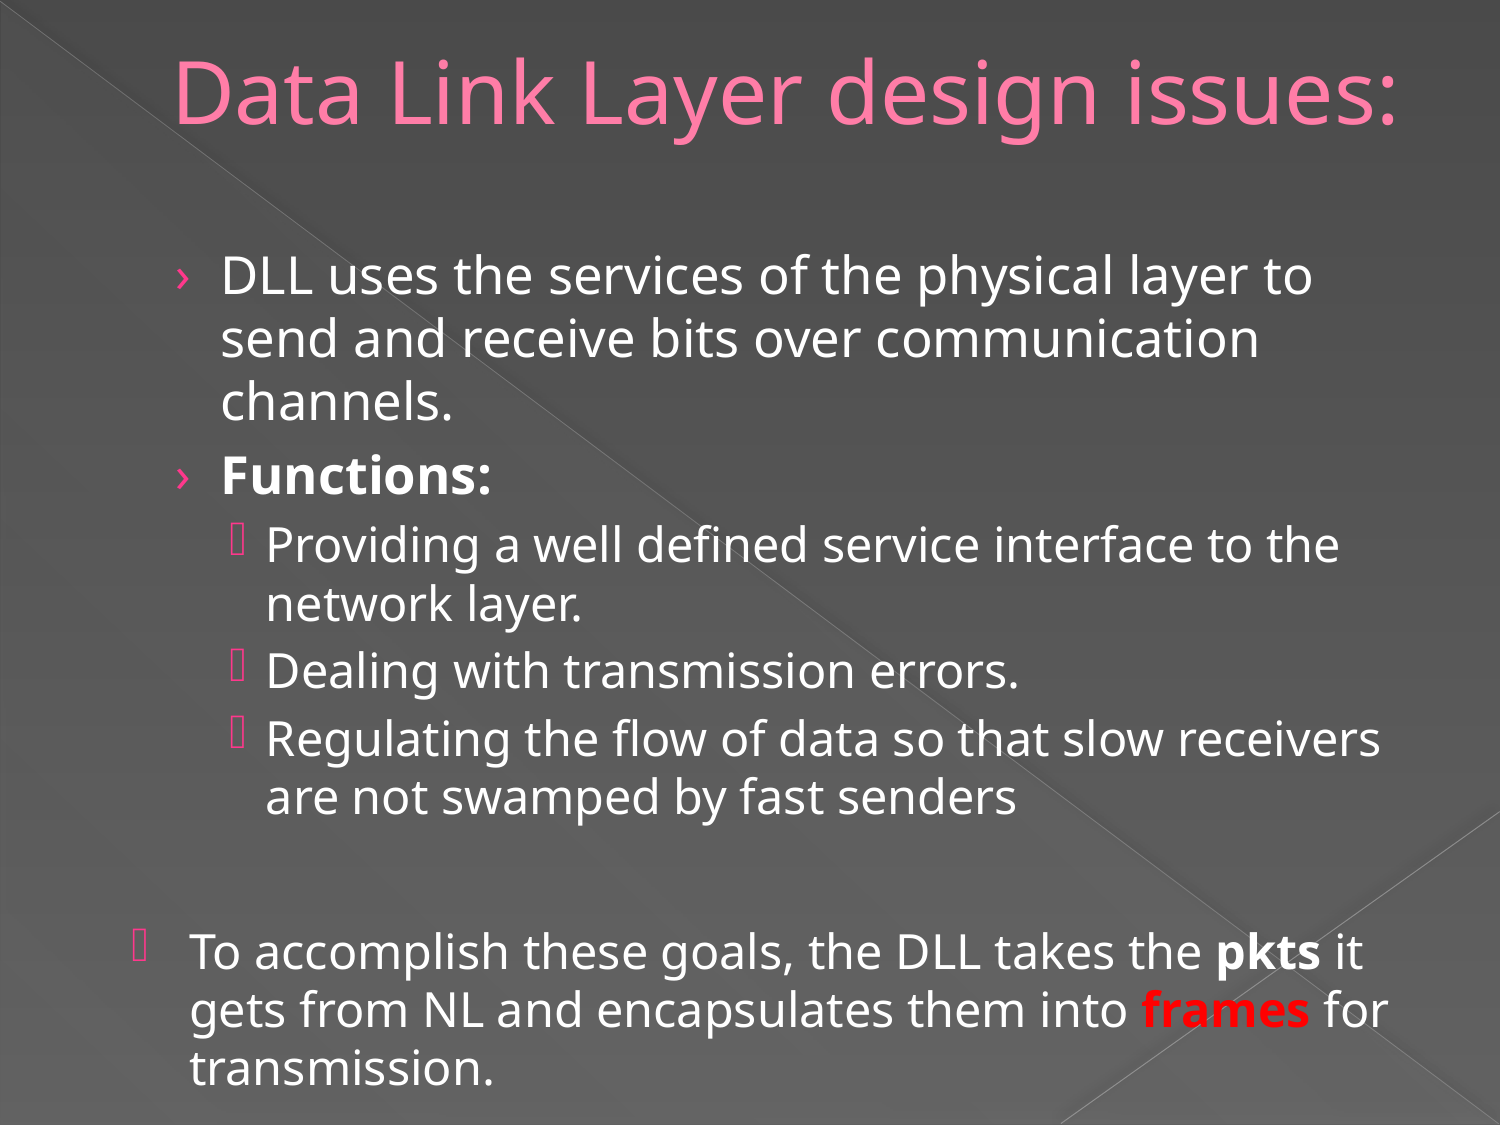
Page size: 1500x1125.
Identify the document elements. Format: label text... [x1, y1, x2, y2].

title Data Link Layer design issues: [76, 19, 1427, 160]
list DLL uses the services of the physical layer to send and receive bits over communication channels. Functions: Providing a well defined service interface to the network layer. Dealing with transmission errors. Regulating the flow of data so that slow receivers are not swamped by fast senders To accomplish these goals, the DLL takes the pkts it gets from NL and encapsulates them into frames for transmission. [75, 160, 1425, 1106]
